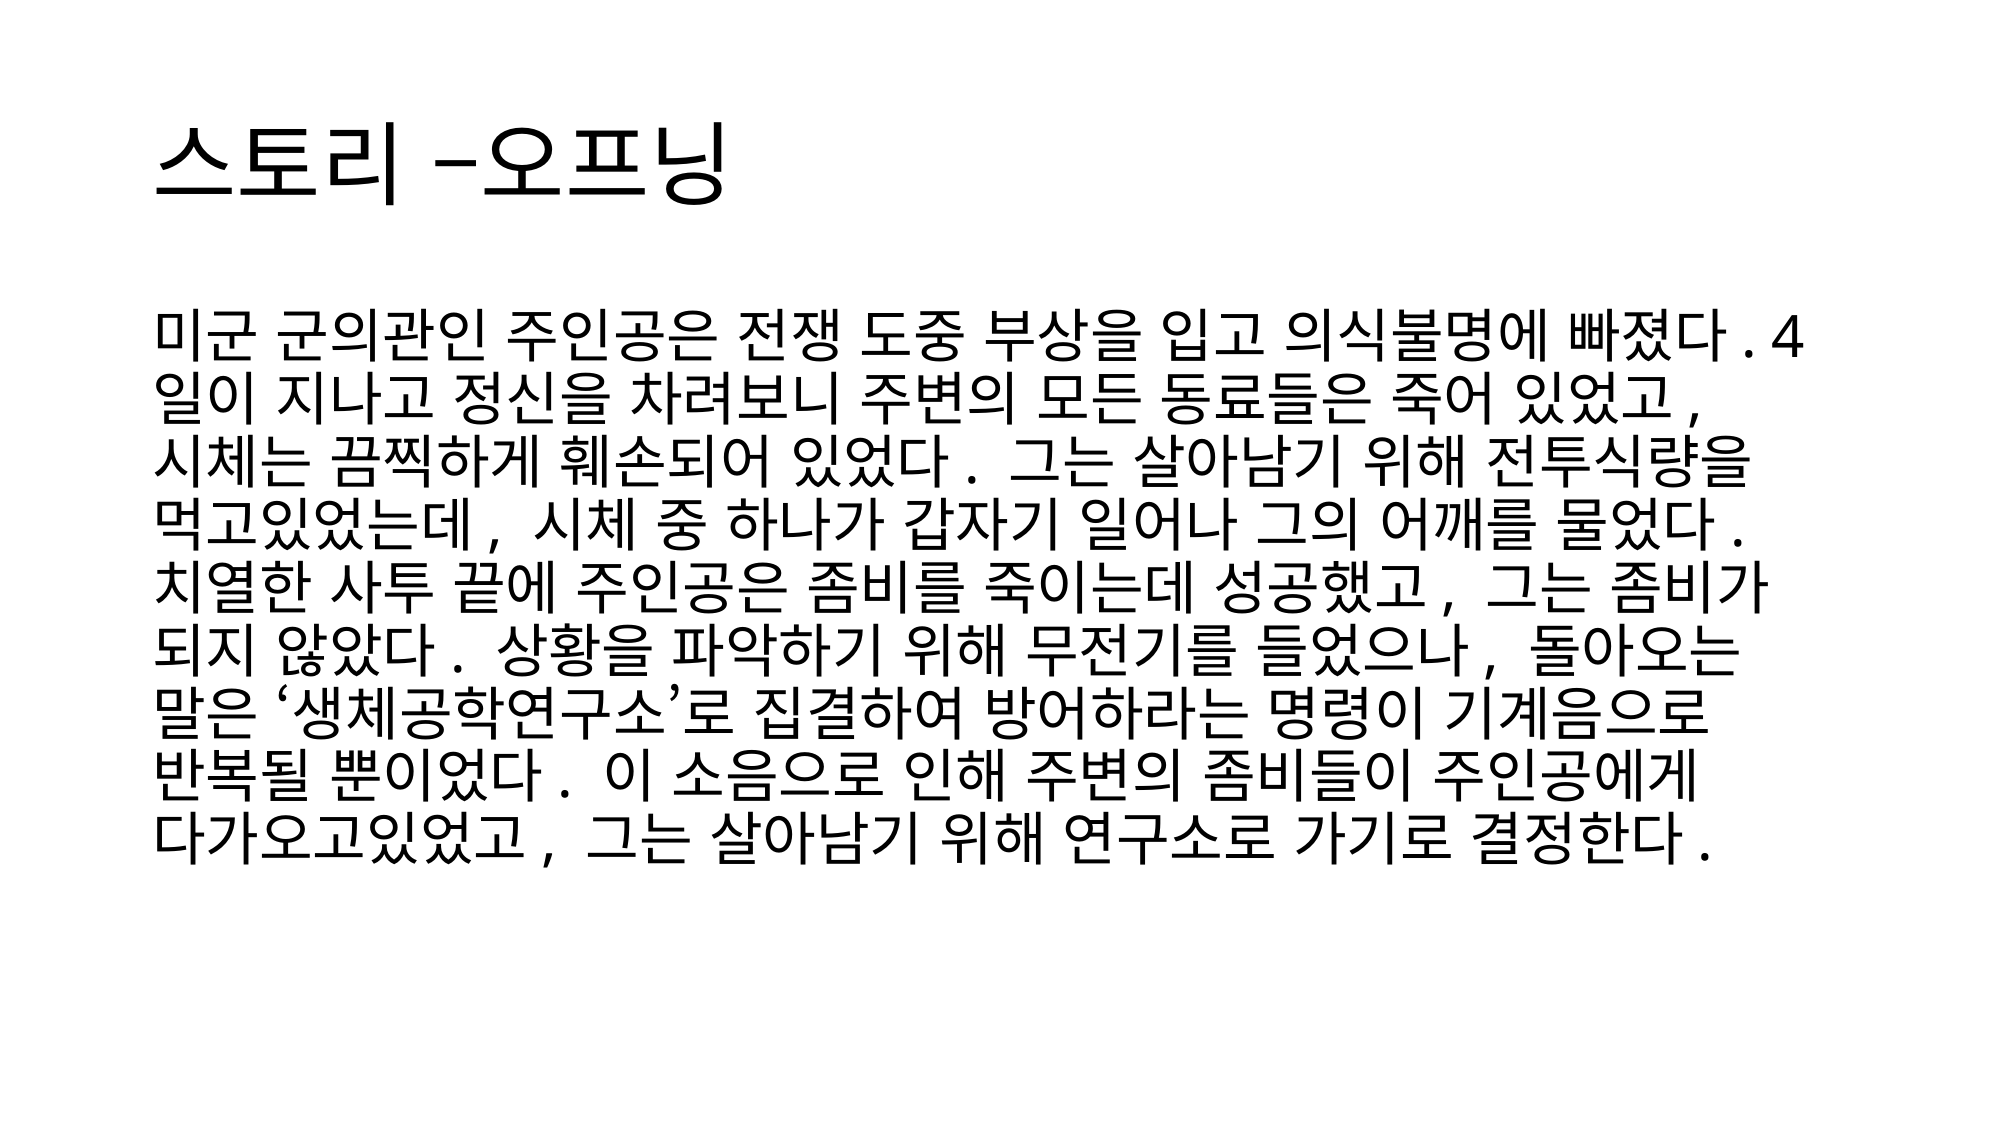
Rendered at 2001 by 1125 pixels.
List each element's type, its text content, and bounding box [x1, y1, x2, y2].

title 스토리 –오프닝 [137, 59, 1863, 278]
list 미군 군의관인 주인공은 전쟁 도중 부상을 입고 의식불명에 빠졌다. 4일이 지나고 정신을 차려보니 주변의 모든 동료들은 죽어 있었고, 시체는 끔찍하게 훼손되어 있었다. 그는 살아남기 위해 전투식량을 먹고있었는데, 시체 중 하나가 갑자기 일어나 그의 어깨를 물었다. 치열한 사투 끝에 주인공은 좀비를 죽이는데 성공했고, 그는 좀비가 되지 않았다. 상황을 파악하기 위해 무전기를 들었으나, 돌아오는 말은 ‘생체공학연구소’로 집결하여 방어하라는 명령이 기계음으로 반복될 뿐이었다. 이 소음으로 인해 주변의 좀비들이 주인공에게 다가오고있었고, 그는 살아남기 위해 연구소로 가기로 결정한다. [137, 299, 1863, 1014]
